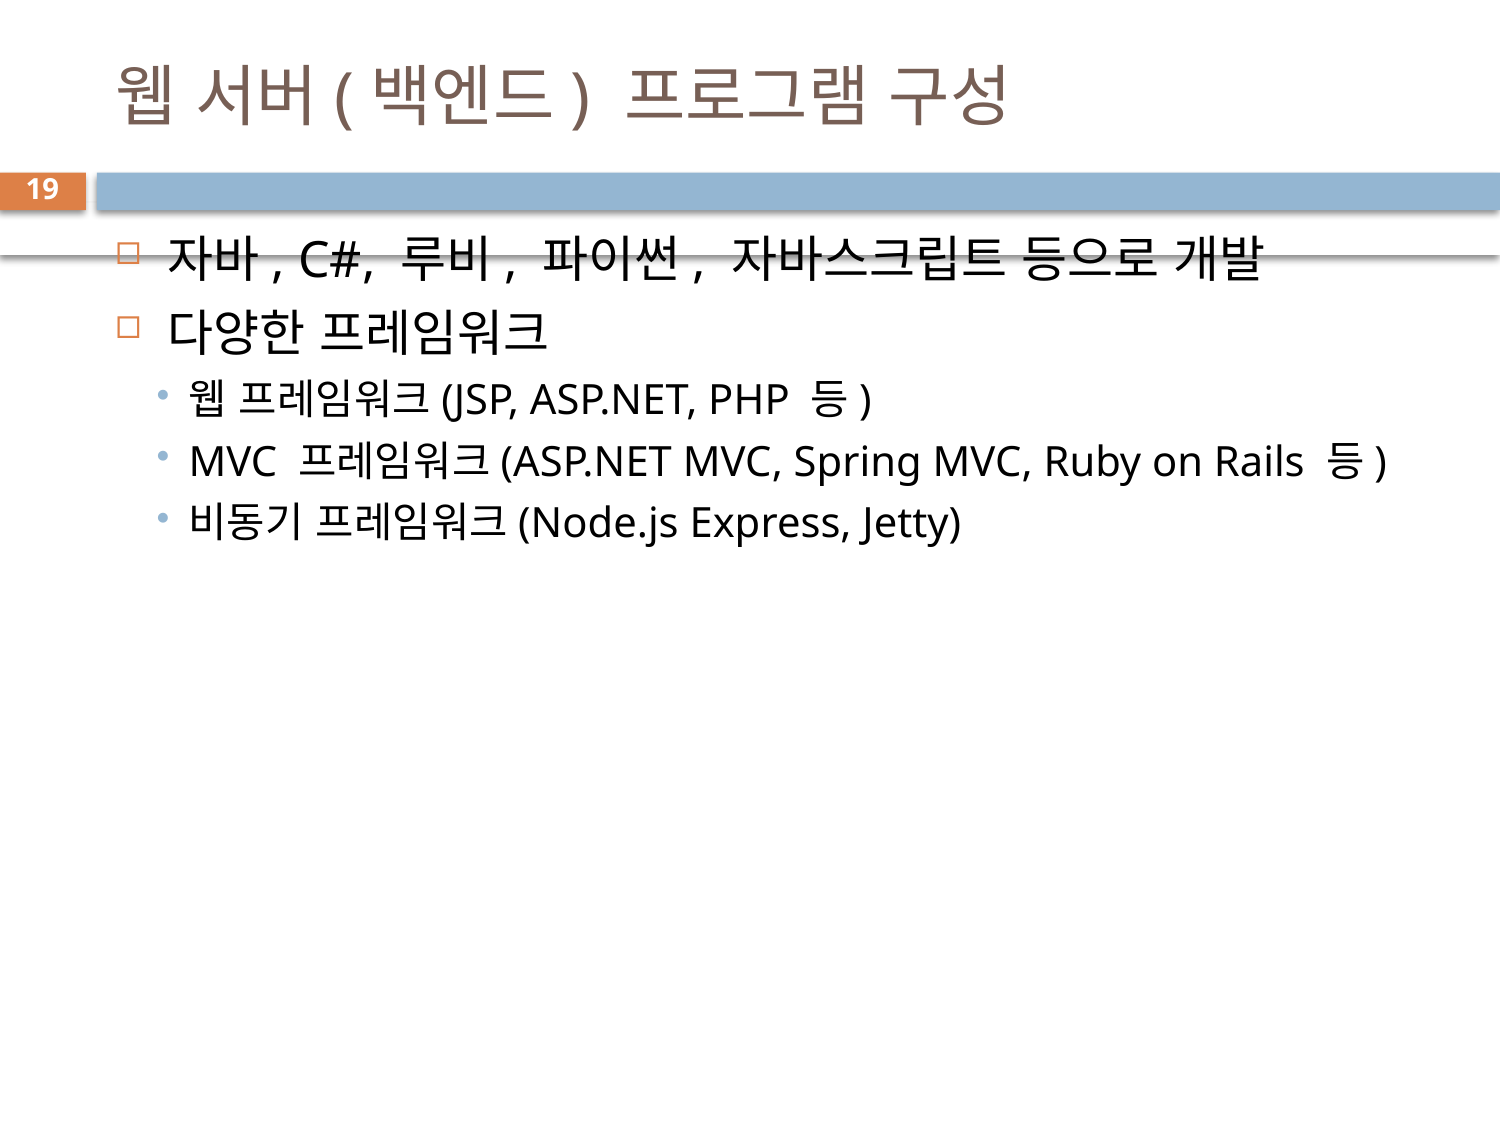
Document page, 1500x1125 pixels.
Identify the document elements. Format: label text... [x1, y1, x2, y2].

slide_number 19 [0, 170, 87, 211]
title 웹 서버(백엔드) 프로그램 구성 [100, 37, 1438, 149]
list 자바, C#, 루비, 파이썬, 자바스크립트 등으로 개발 다양한 프레임워크 웹 프레임워크(JSP, ASP.NET, PHP 등) MVC 프레임워크(ASP.NET MVC, Spring MVC, Ruby on Rails 등) 비동기 프레임워크(Node.js Express, Jetty) [100, 219, 1438, 1047]
